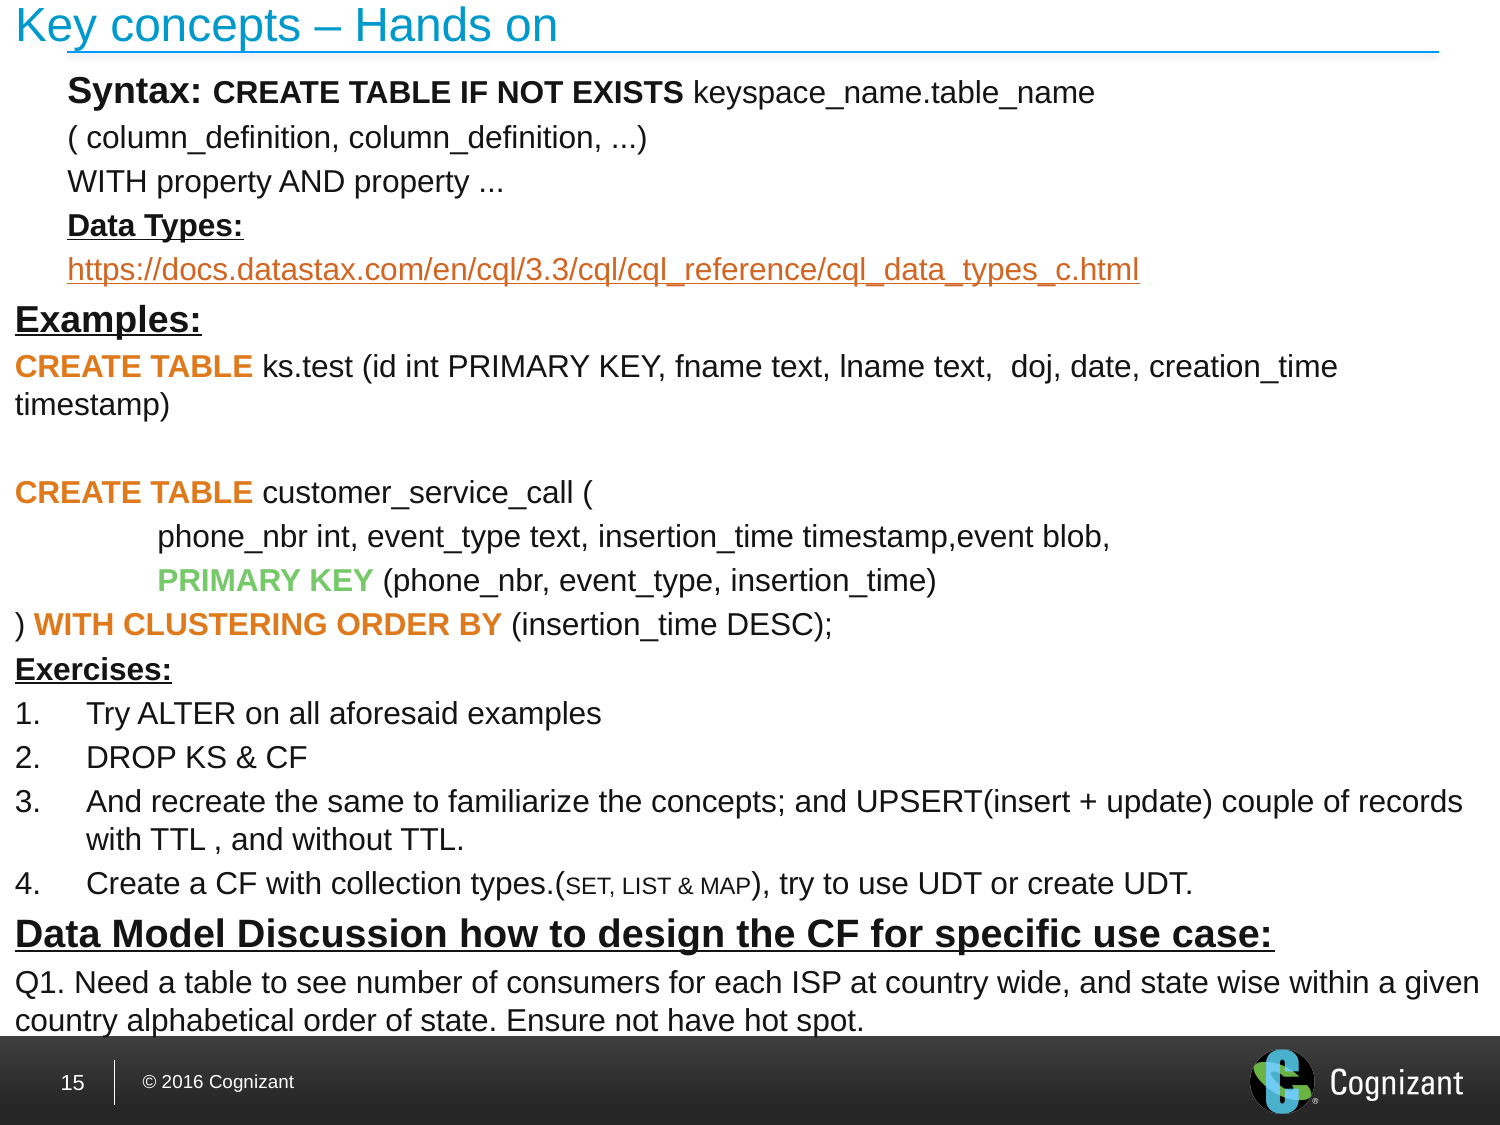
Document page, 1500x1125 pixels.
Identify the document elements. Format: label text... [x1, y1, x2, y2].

title Key concepts – Hands on [0, 0, 1500, 58]
picture [1250, 1049, 1463, 1114]
slide_number 15 [27, 1046, 100, 1118]
list Syntax: CREATE TABLE IF NOT EXISTS keyspace_name.table_name ( column_definition, column_definition, ...) WITH property AND property ... Data Types: https://docs.datastax.com/en/cql/3.3/cql/cql_reference/cql_data_types_c.html Examples: CREATE TABLE ks.test (id int PRIMARY KEY, fname text, lname text, doj, date, creation_time timestamp) CREATE TABLE customer_service_call ( phone_nbr int, event_type text, insertion_time timestamp,event blob, PRIMARY KEY (phone_nbr, event_type, insertion_time) ) WITH CLUSTERING ORDER BY (insertion_time DESC); Exercises: Try ALTER on all aforesaid examples DROP KS & CF And recreate the same to familiarize the concepts; and UPSERT(insert + update) couple of records with TTL , and without TTL. Create a CF with collection types.(SET, LIST & MAP), try to use UDT or create UDT. Data Model Discussion how to design the CF for specific use case: Q1. Need a table to see number of consumers for each ISP at country wide, and state wise within a given country alphabetical order of state. Ensure not have hot spot. [0, 58, 1500, 1046]
